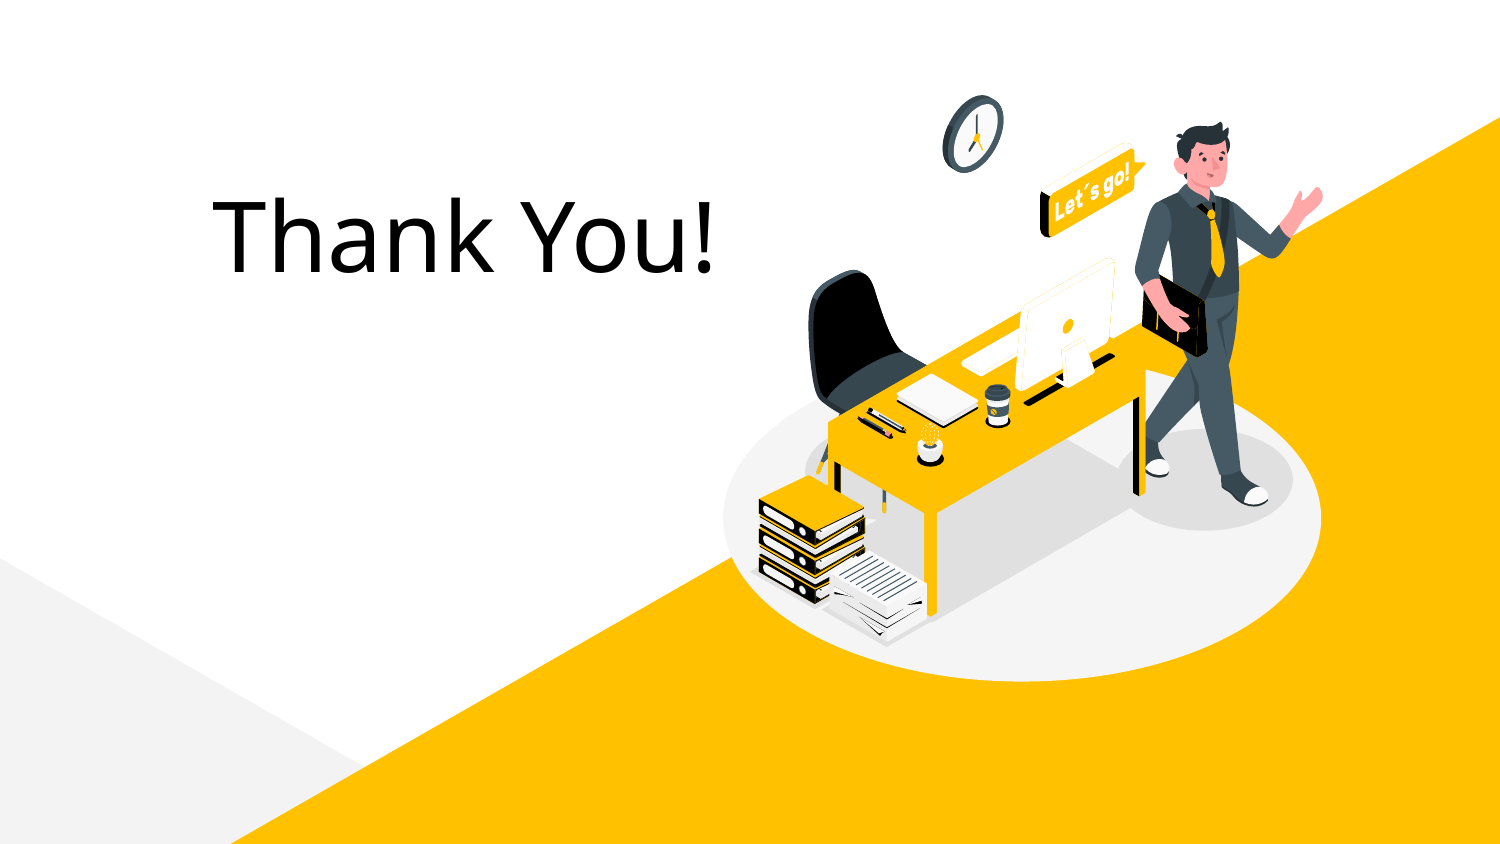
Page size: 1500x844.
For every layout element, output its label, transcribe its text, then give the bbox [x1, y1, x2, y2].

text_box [722, 94, 1324, 682]
title Thank You! [97, 159, 717, 315]
